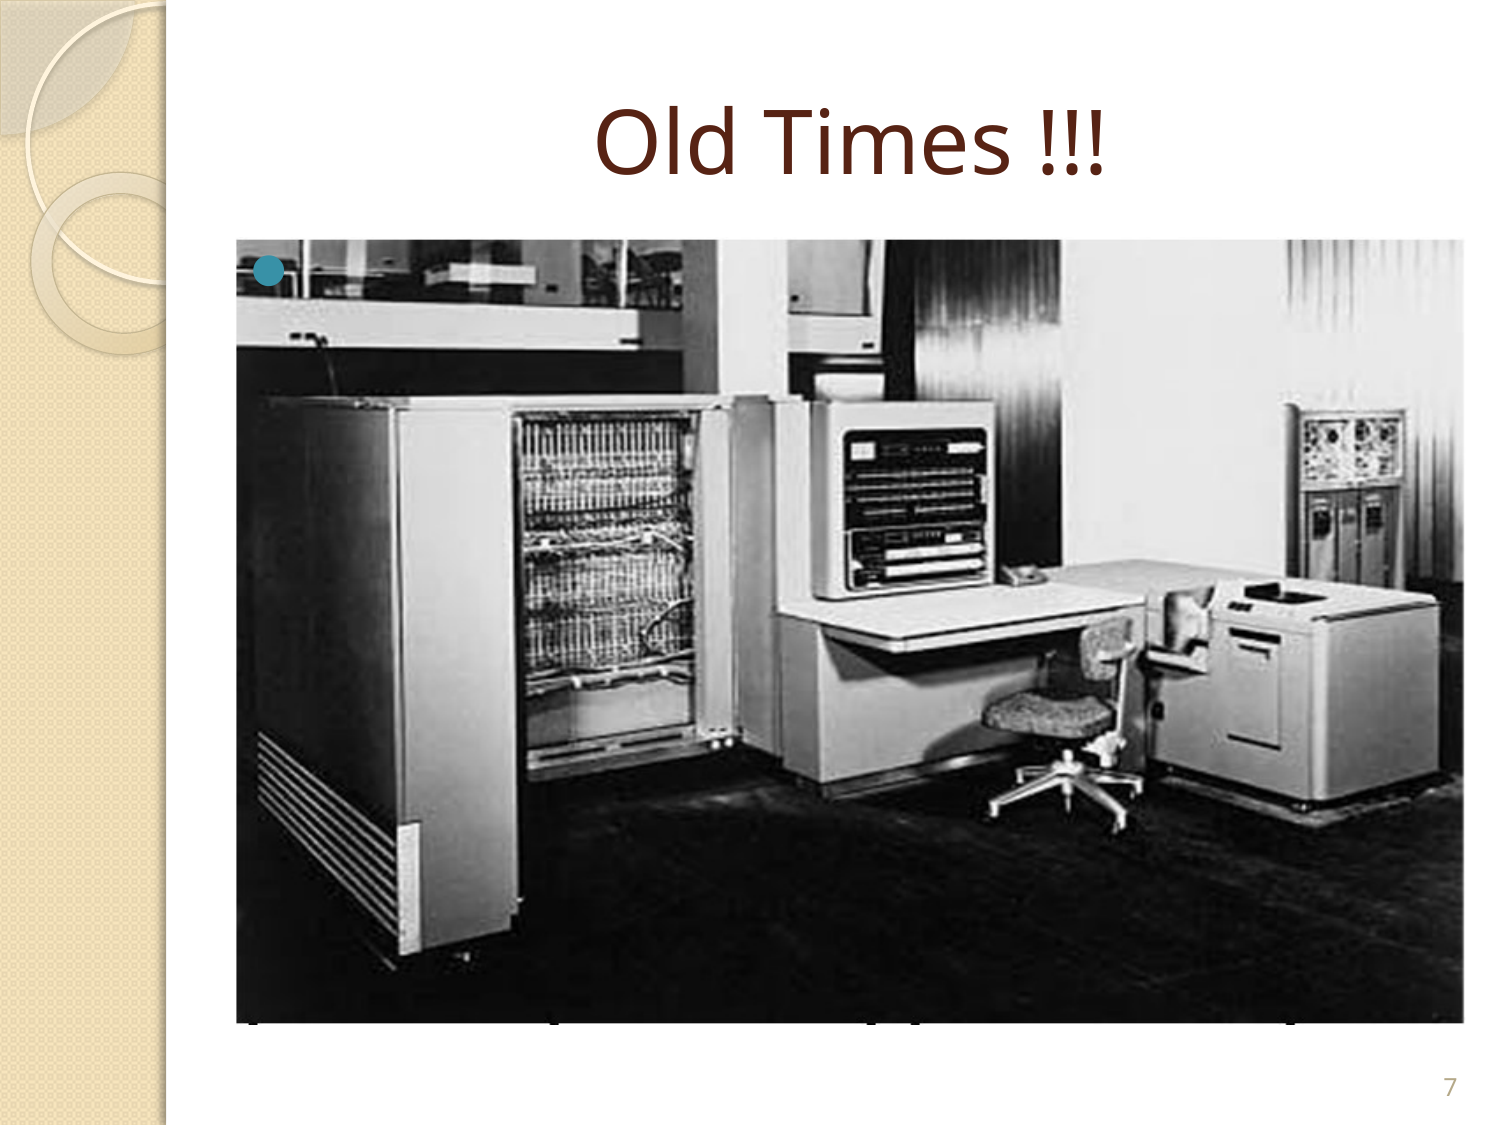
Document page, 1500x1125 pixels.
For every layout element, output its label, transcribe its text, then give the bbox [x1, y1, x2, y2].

title Old Times !!! [235, 45, 1466, 233]
slide_number 7 [1413, 1034, 1488, 1113]
list [235, 237, 1466, 1025]
